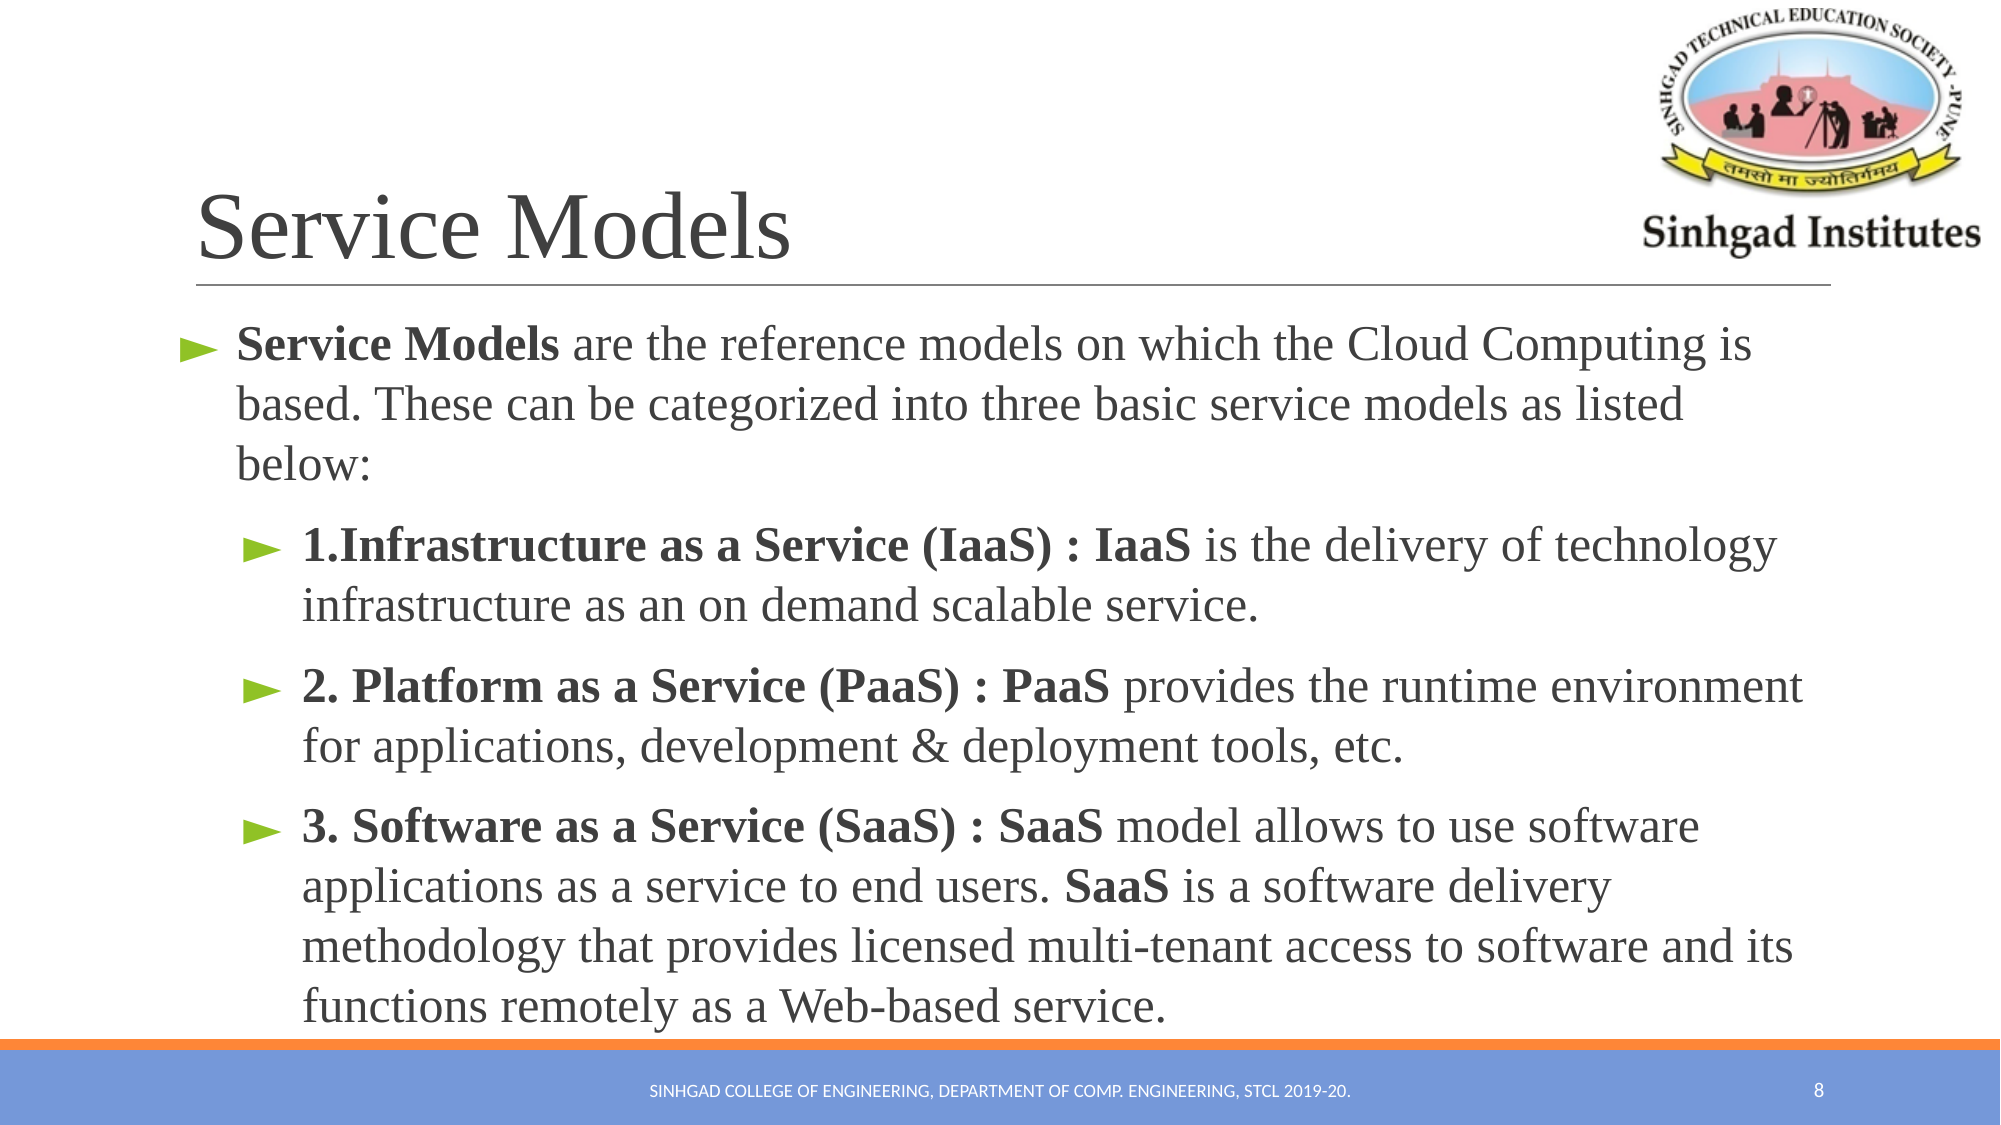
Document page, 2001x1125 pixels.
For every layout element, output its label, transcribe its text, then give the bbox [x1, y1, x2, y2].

list Service Models are the reference models on which the Cloud Computing is based. These can be categorized into three basic service models as listed below: 1.Infrastructure as a Service (IaaS) : IaaS is the delivery of technology infrastructure as an on demand scalable service. 2. Platform as a Service (PaaS) : PaaS provides the runtime environment for applications, development & deployment tools, etc. 3. Software as a Service (SaaS) : SaaS model allows to use software applications as a service to end users. SaaS is a software delivery methodology that provides licensed multi-tenant access to software and its functions remotely as a Web-based service. [179, 302, 1830, 963]
slide_number 8 [1624, 1059, 1840, 1120]
picture [1642, 8, 1987, 262]
title Service Models [179, 47, 1830, 285]
text_box SINHGAD COLLEGE OF ENGINEERING, DEPARTMENT OF COMP. ENGINEERING, STCL 2019-20. [604, 1059, 1396, 1120]
